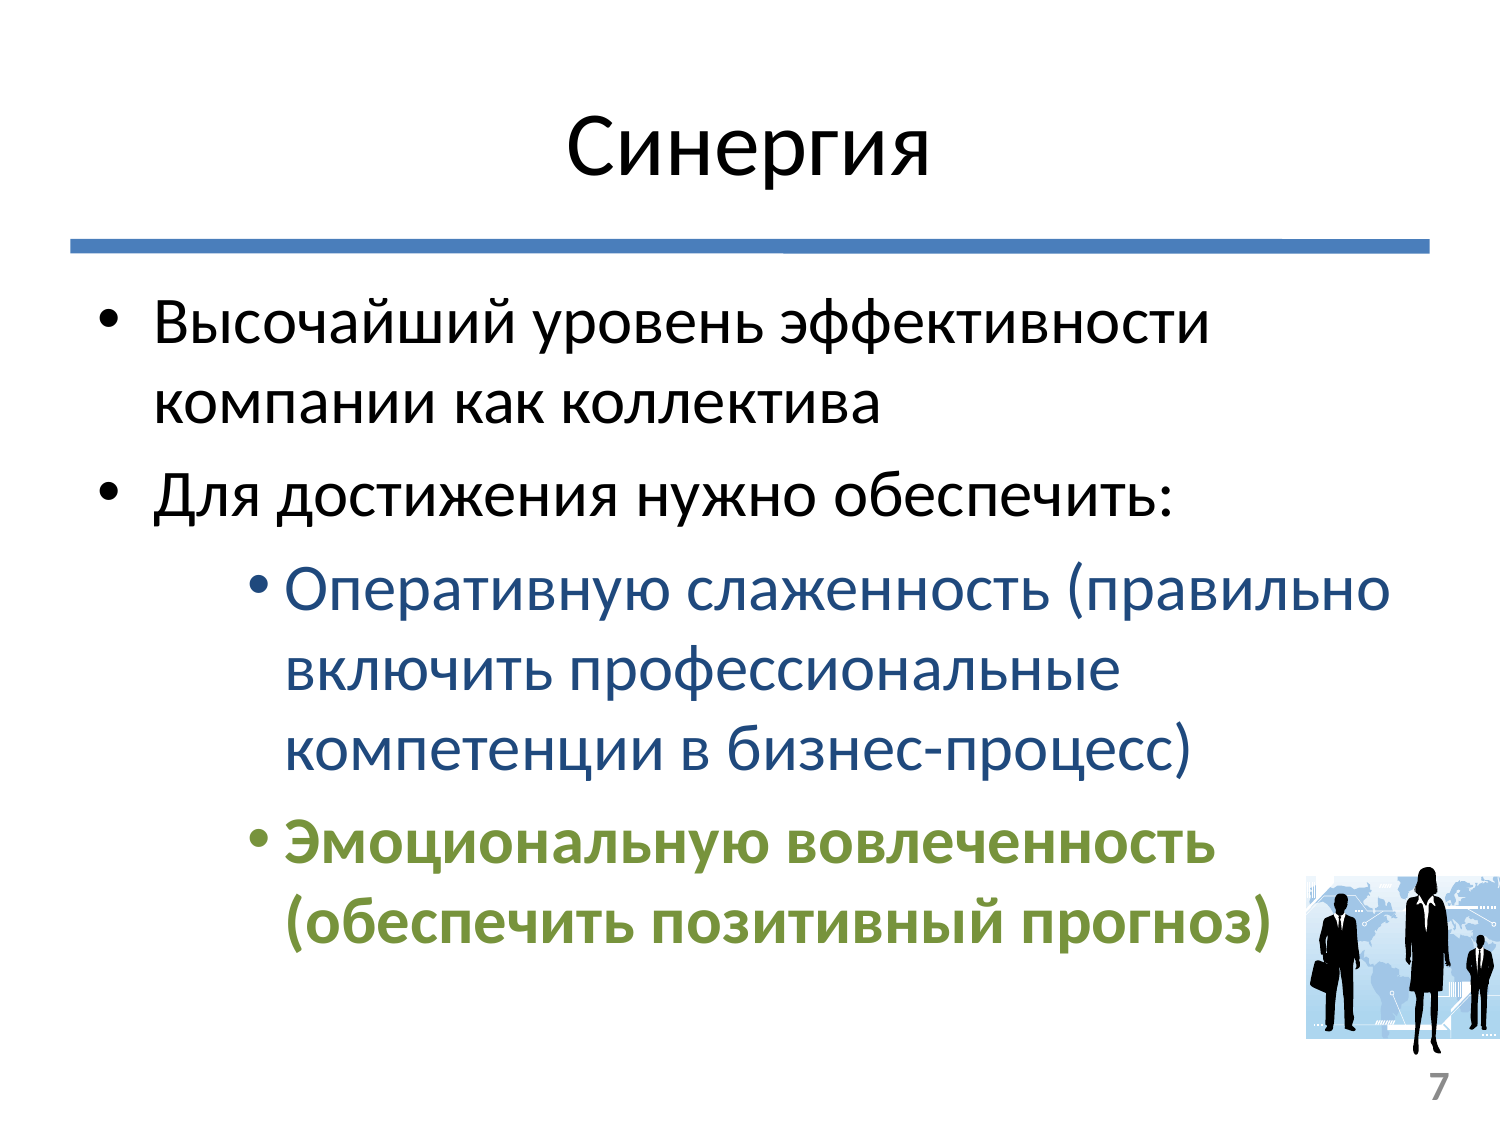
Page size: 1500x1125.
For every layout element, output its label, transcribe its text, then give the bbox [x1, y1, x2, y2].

list Высочайший уровень эффективности компании как коллектива Для достижения нужно обеспечить: Оперативную слаженность (правильно включить профессиональные компетенции в бизнес-процесс) Эмоциональную вовлеченность (обеспечить позитивный прогноз) [82, 269, 1432, 1012]
slide_number 7 [1114, 1053, 1465, 1114]
title Синергия [75, 45, 1425, 233]
